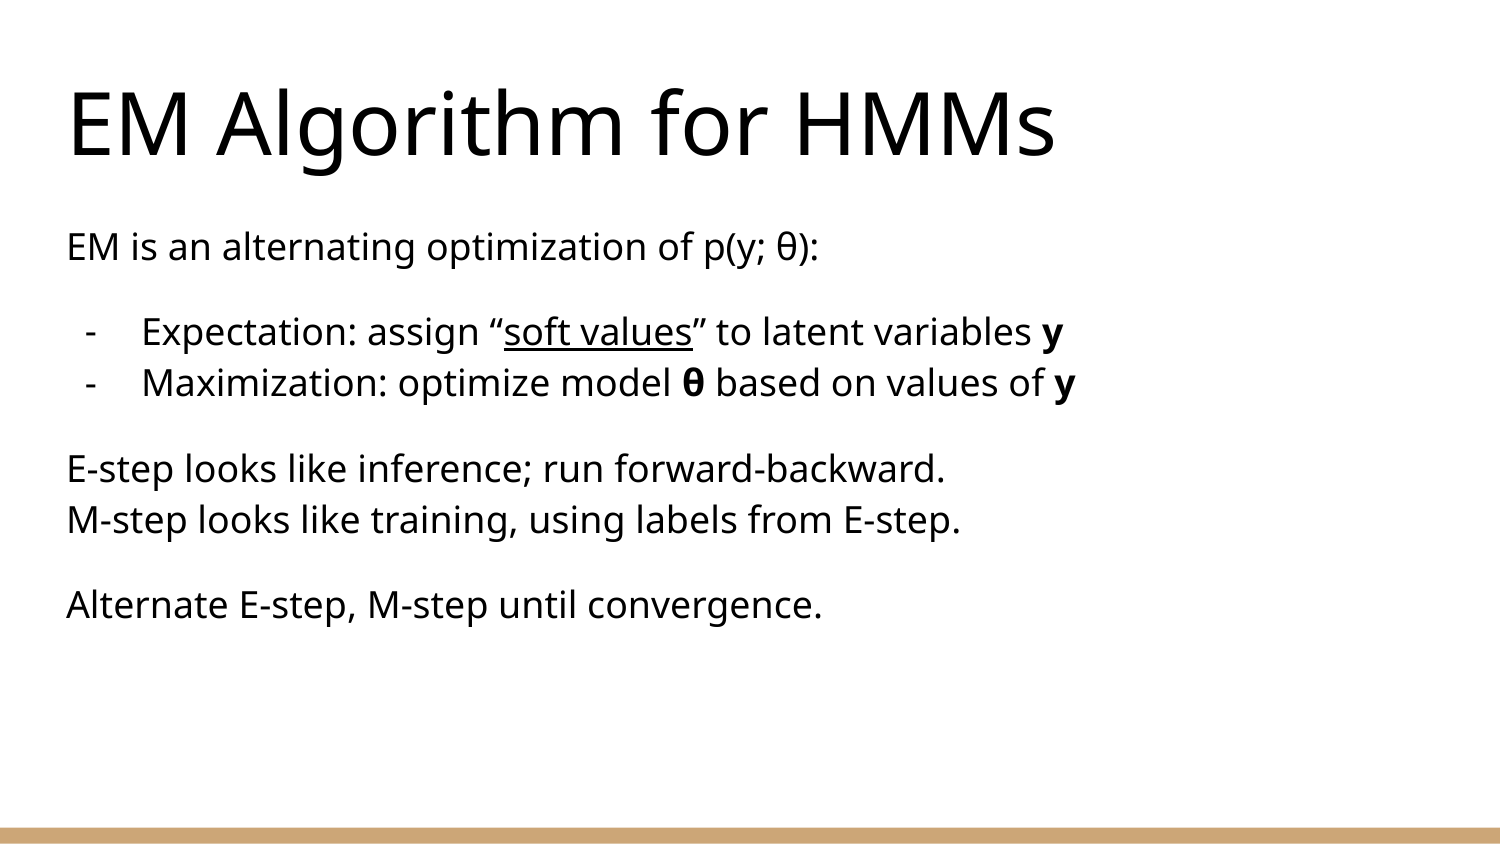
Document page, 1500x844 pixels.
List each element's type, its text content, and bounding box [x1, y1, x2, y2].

list EM is an alternating optimization of p(y; θ): Expectation: assign “soft values” to latent variables y Maximization: optimize model θ based on values of y E-step looks like inference; run forward-backward. M-step looks like training, using labels from E-step. Alternate E-step, M-step until convergence. [51, 200, 1449, 752]
title EM Algorithm for HMMs [51, 51, 1449, 189]
